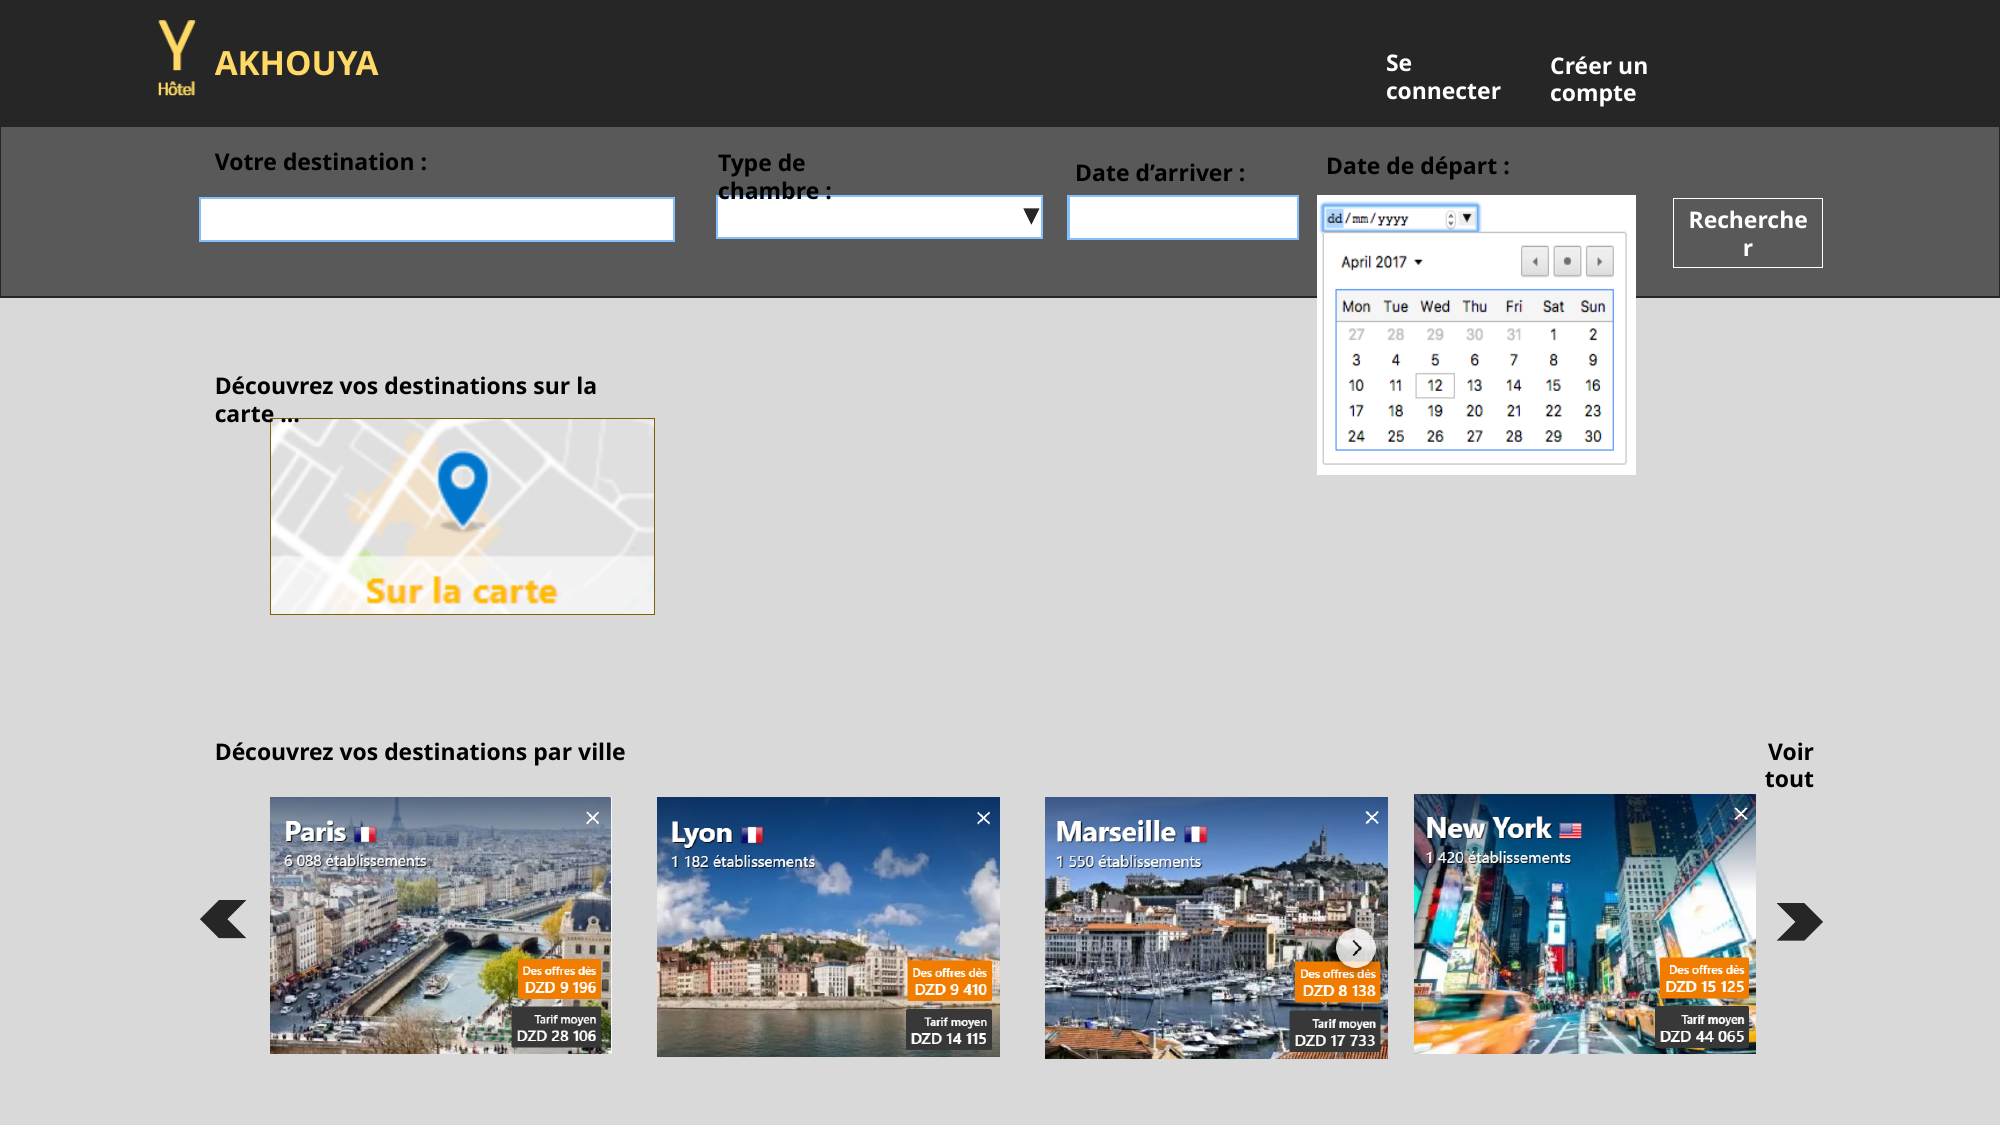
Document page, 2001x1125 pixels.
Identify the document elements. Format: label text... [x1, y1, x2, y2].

picture [269, 797, 612, 1054]
text_box Voir tout [1701, 729, 1829, 800]
text_box Créer un compte [1535, 44, 1728, 114]
text_box [716, 195, 1043, 239]
text_box Se connecter [1371, 41, 1536, 112]
picture [1317, 195, 1636, 475]
text_box [1067, 195, 1299, 240]
picture [269, 418, 655, 615]
text_box [1021, 207, 1042, 227]
text_box [1774, 902, 1825, 942]
text_box Votre destination : [199, 139, 518, 182]
text_box Rechercher [1673, 198, 1823, 268]
text_box [198, 899, 249, 940]
text_box AKHOUYA [212, 34, 518, 90]
text_box [0, 298, 2000, 1125]
text_box [0, 128, 2000, 298]
text_box Découvrez vos destinations sur la carte … [200, 364, 629, 434]
picture [1414, 794, 1756, 1054]
text_box Date d’arriver : [1060, 151, 1379, 194]
text_box Découvrez vos destinations par ville [199, 729, 650, 773]
text_box Date de départ : [1311, 144, 1629, 187]
text_box [199, 197, 675, 242]
picture [657, 797, 1000, 1057]
text_box Type de chambre : [703, 141, 920, 212]
picture [143, 0, 212, 104]
text_box [0, 0, 2000, 128]
picture [1045, 797, 1388, 1059]
